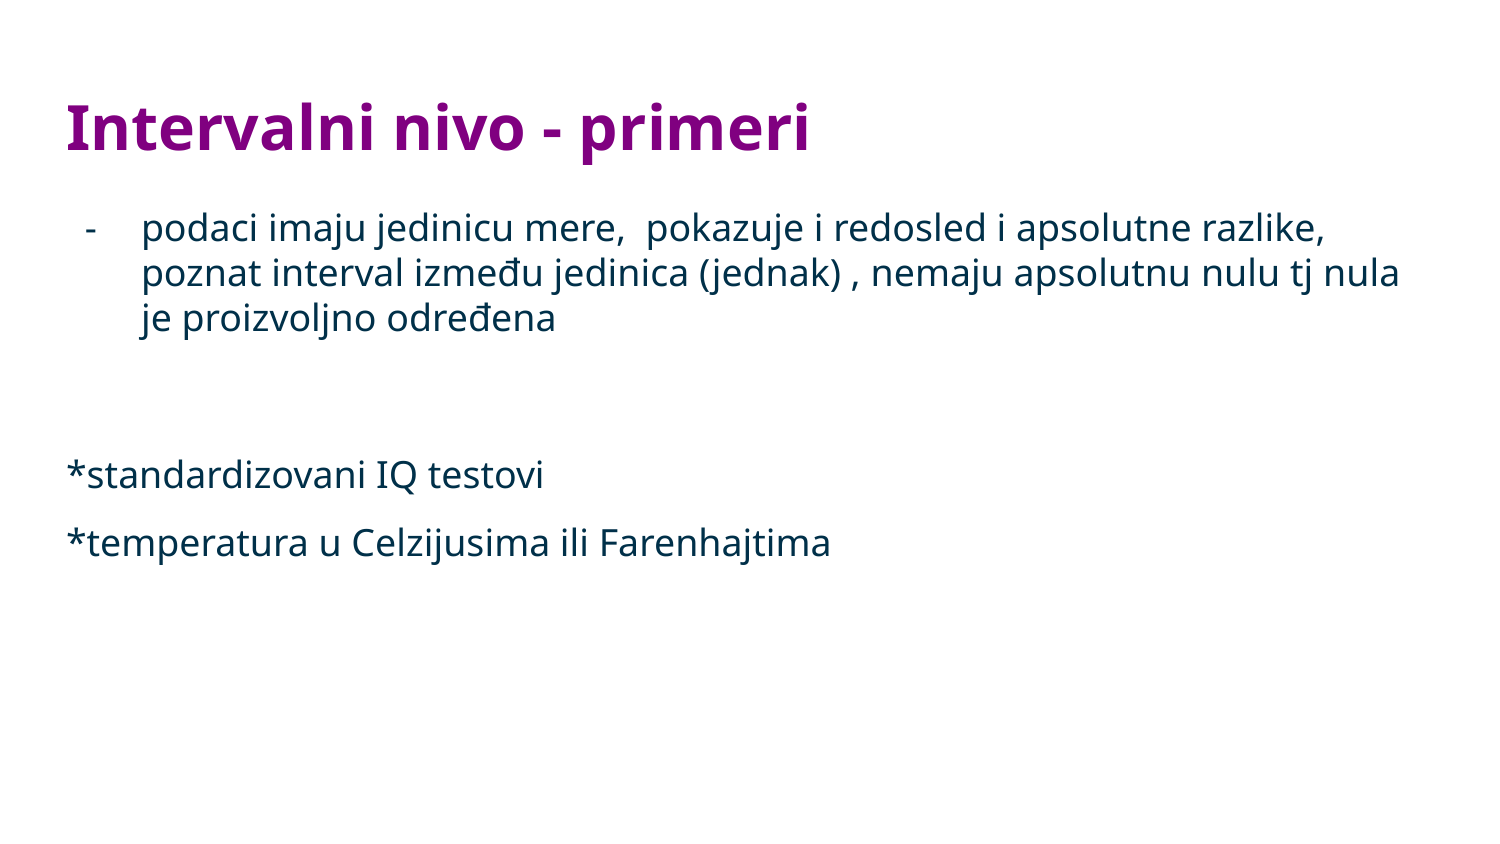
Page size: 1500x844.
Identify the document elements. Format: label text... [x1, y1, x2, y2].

list podaci imaju jedinicu mere, pokazuje i redosled i apsolutne razlike, poznat interval između jedinica (jednak) , nemaju apsolutnu nulu tj nula je proizvoljno određena *standardizovani IQ testovi *temperatura u Celzijusima ili Farenhajtima [51, 189, 1449, 750]
title Intervalni nivo - primeri [51, 72, 1449, 176]
